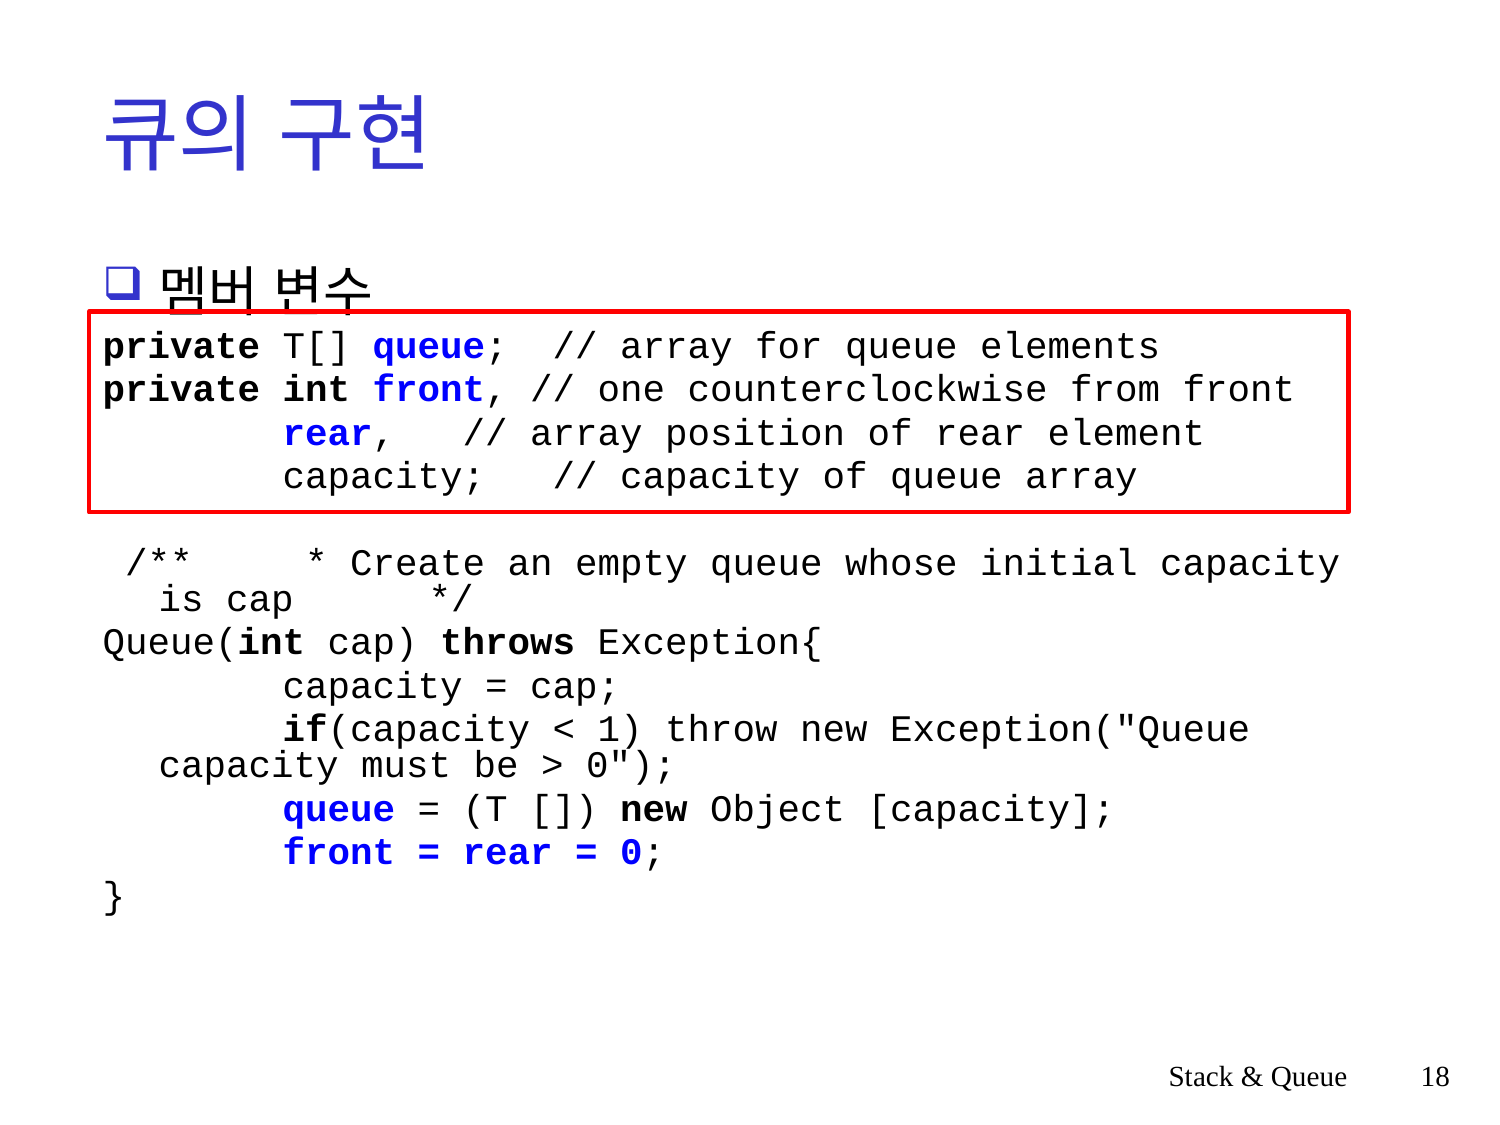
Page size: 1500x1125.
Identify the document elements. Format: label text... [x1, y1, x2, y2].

footer Stack & Queue [887, 1049, 1362, 1125]
title 큐의 구현 [87, 37, 1363, 225]
text_box [87, 309, 1351, 514]
list 멤버 변수 private T[] queue; // array for queue elements private int front, // one counterclockwise from front rear, // array position of rear element capacity; // capacity of queue array /** * Create an empty queue whose initial capacity is cap */ Queue(int cap) throws Exception{ capacity = cap; if(capacity < 1) throw new Exception("Queue capacity must be > 0"); queue = (T []) new Object [capacity]; front = rear = 0; } [87, 262, 1363, 1025]
slide_number 18 [1362, 1049, 1466, 1125]
